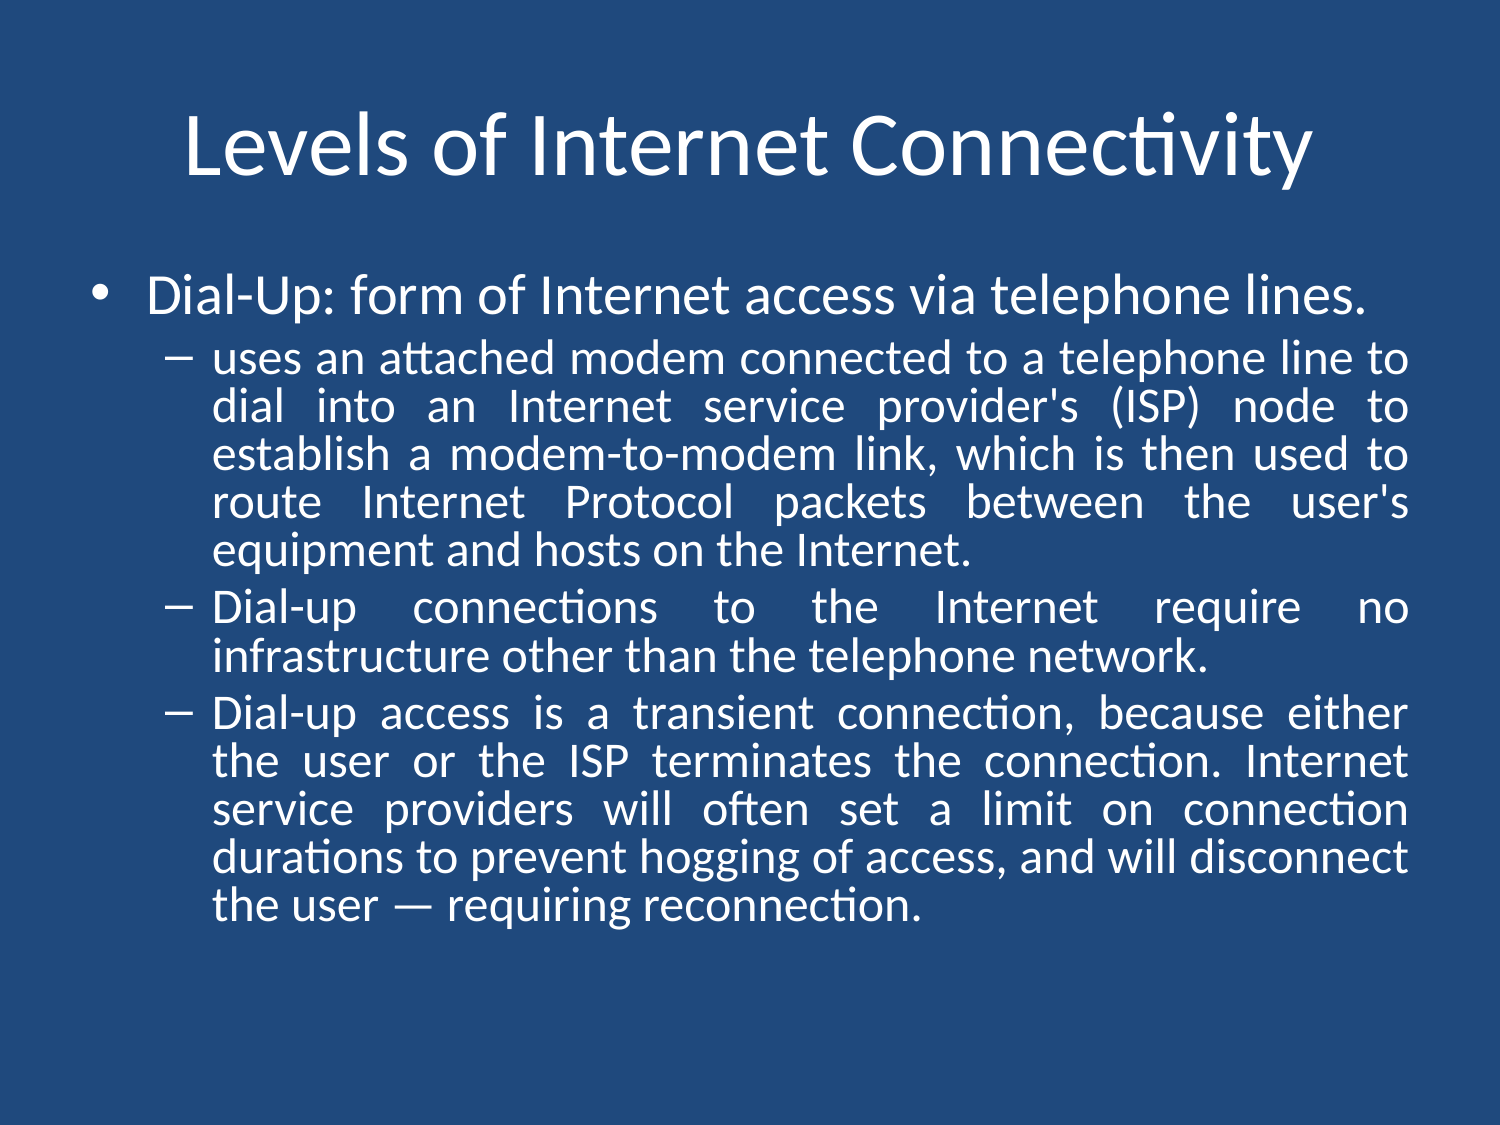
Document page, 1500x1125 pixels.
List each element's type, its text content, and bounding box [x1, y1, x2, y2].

title Levels of Internet Connectivity [75, 45, 1425, 233]
list Dial-Up: form of Internet access via telephone lines. uses an attached modem connected to a telephone line to dial into an Internet service provider's (ISP) node to establish a modem-to-modem link, which is then used to route Internet Protocol packets between the user's equipment and hosts on the Internet. Dial-up connections to the Internet require no infrastructure other than the telephone network. Dial-up access is a transient connection, because either the user or the ISP terminates the connection. Internet service providers will often set a limit on connection durations to prevent hogging of access, and will disconnect the user — requiring reconnection. [75, 262, 1425, 1059]
